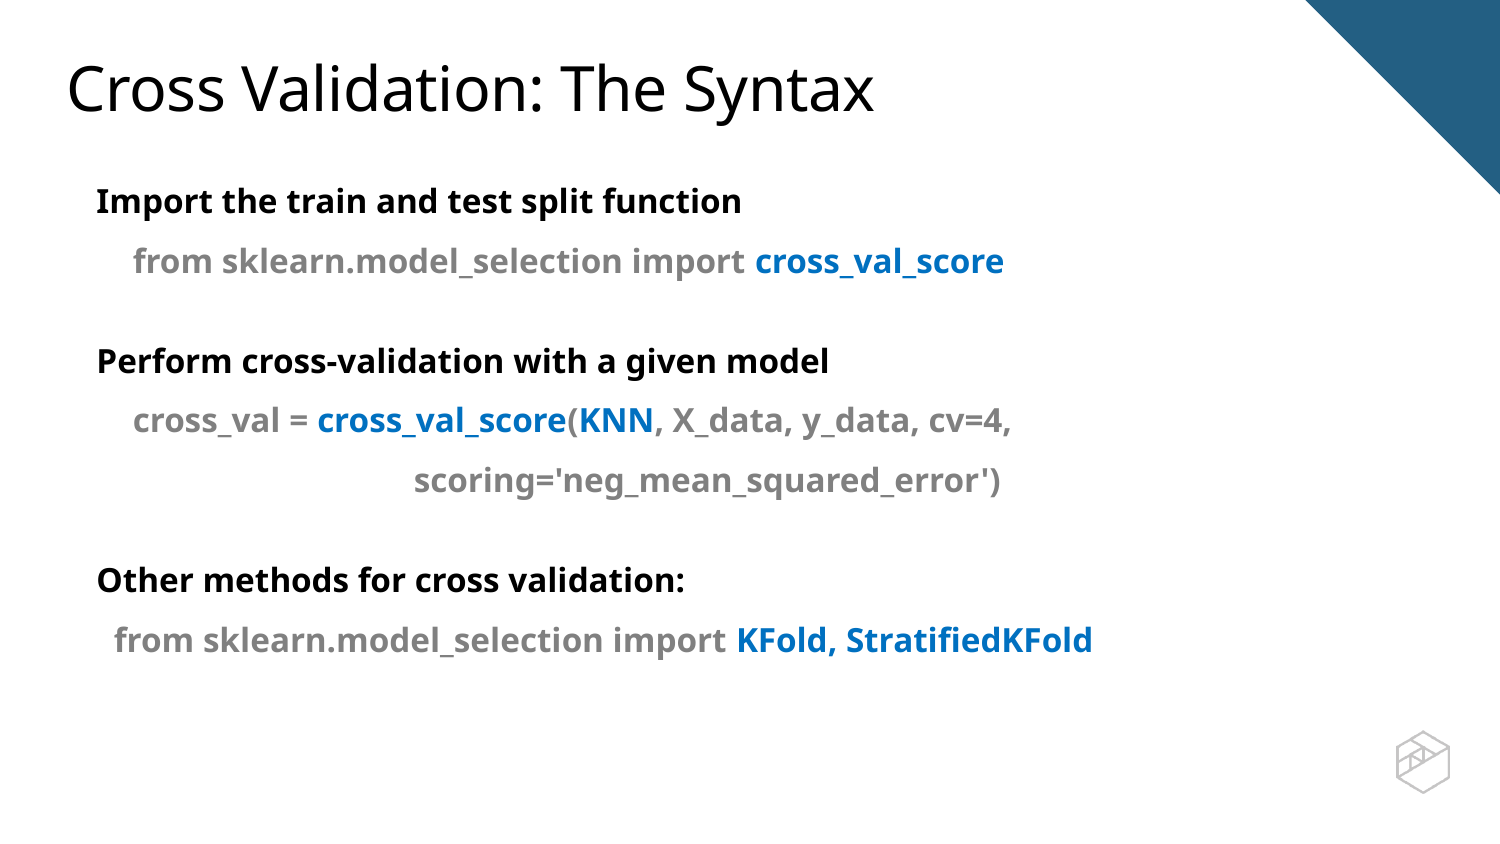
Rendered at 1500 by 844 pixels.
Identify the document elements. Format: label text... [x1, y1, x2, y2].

text_box Import the train and test split function from sklearn.model_selection import cross_val_score Perform cross-validation with a given model cross_val = cross_val_score(KNN, X_data, y_data, cv=4, scoring='neg_mean_squared_error') Other methods for cross validation: from sklearn.model_selection import KFold, StratifiedKFold [81, 152, 1471, 667]
text_box Cross Validation: The Syntax [65, 48, 1450, 124]
